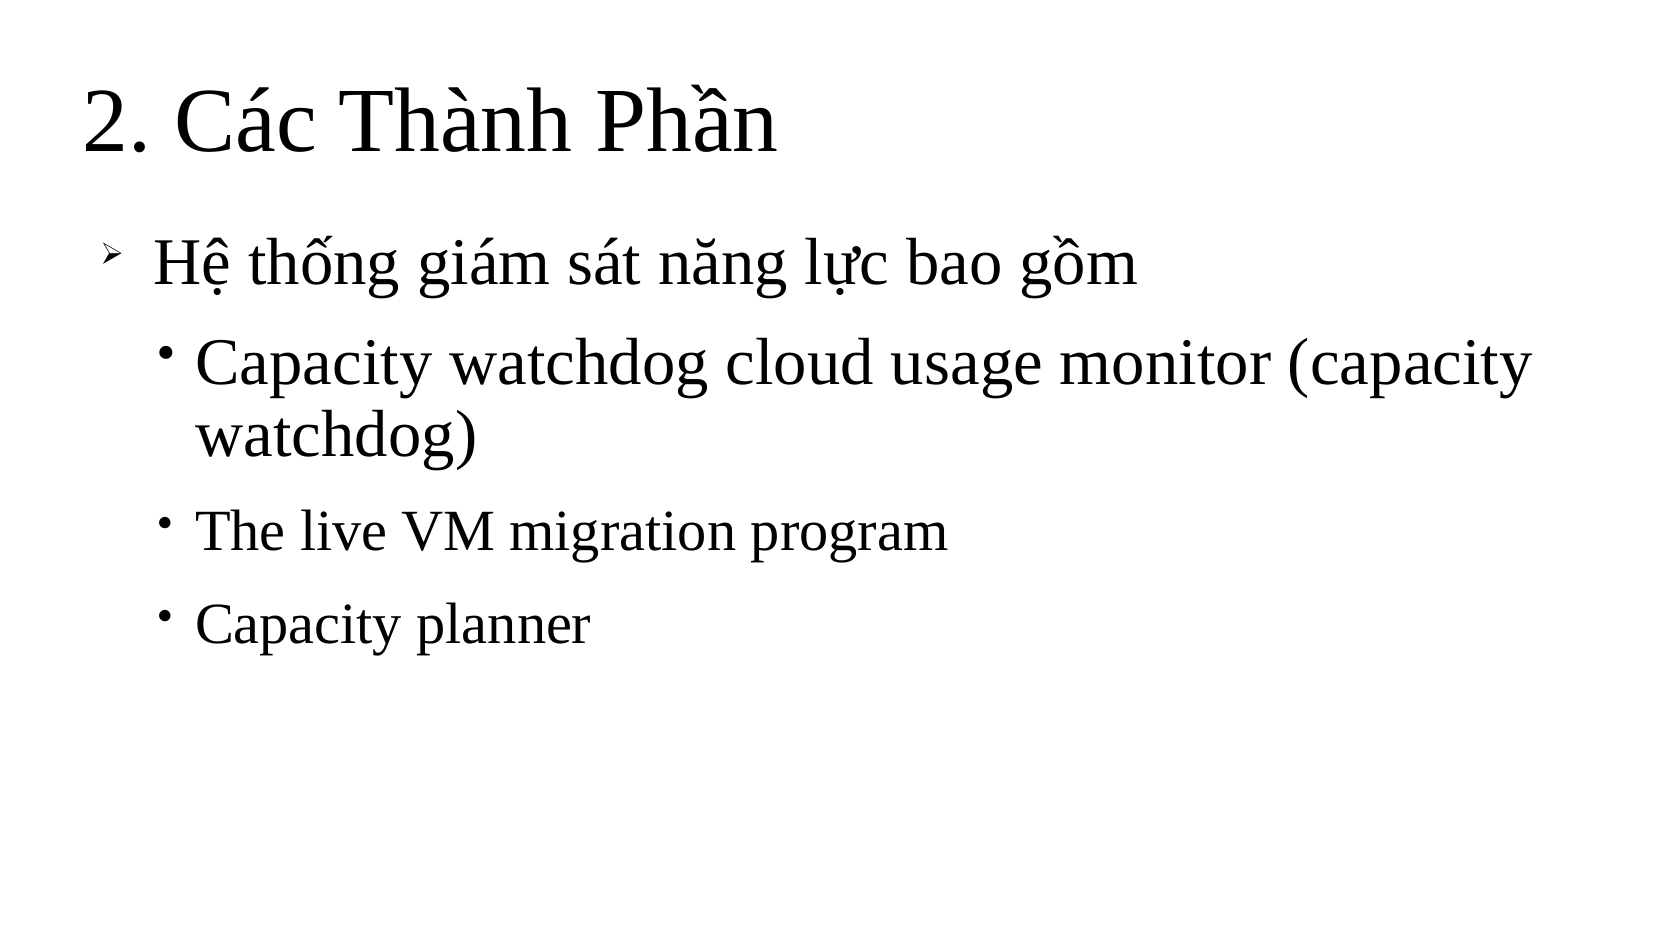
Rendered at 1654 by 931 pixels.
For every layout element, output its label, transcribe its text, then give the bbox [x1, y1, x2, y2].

title 2. Các Thành Phần [82, 37, 1571, 193]
list Hệ thống giám sát năng lực bao gồm Capacity watchdog cloud usage monitor (capacity watchdog) The live VM migration program Capacity planner [82, 217, 1571, 757]
